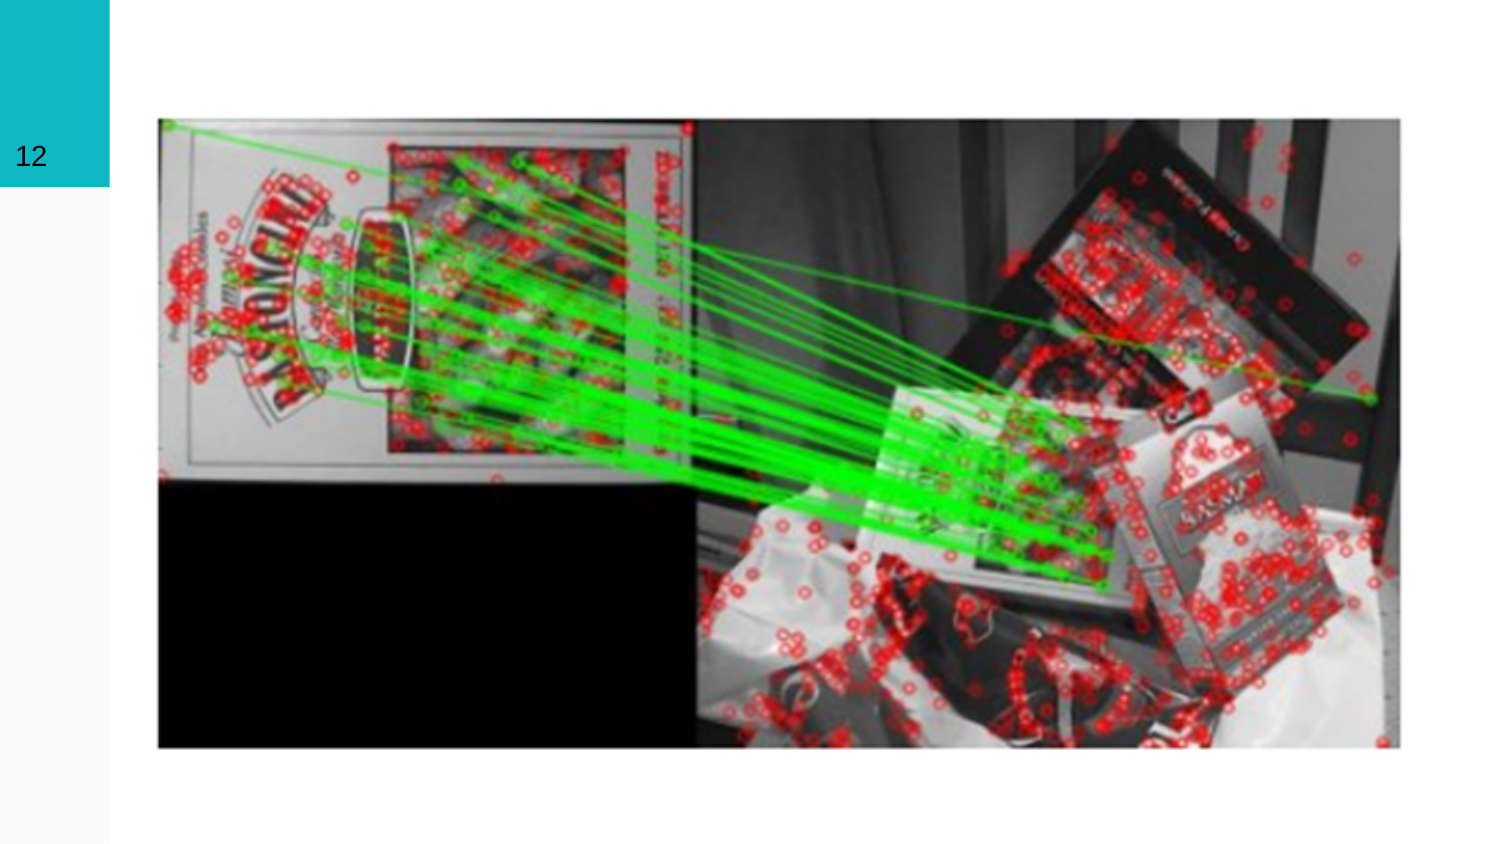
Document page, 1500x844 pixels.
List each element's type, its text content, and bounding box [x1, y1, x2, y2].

picture [135, 88, 1436, 794]
slide_number ‹#› [0, 0, 110, 187]
